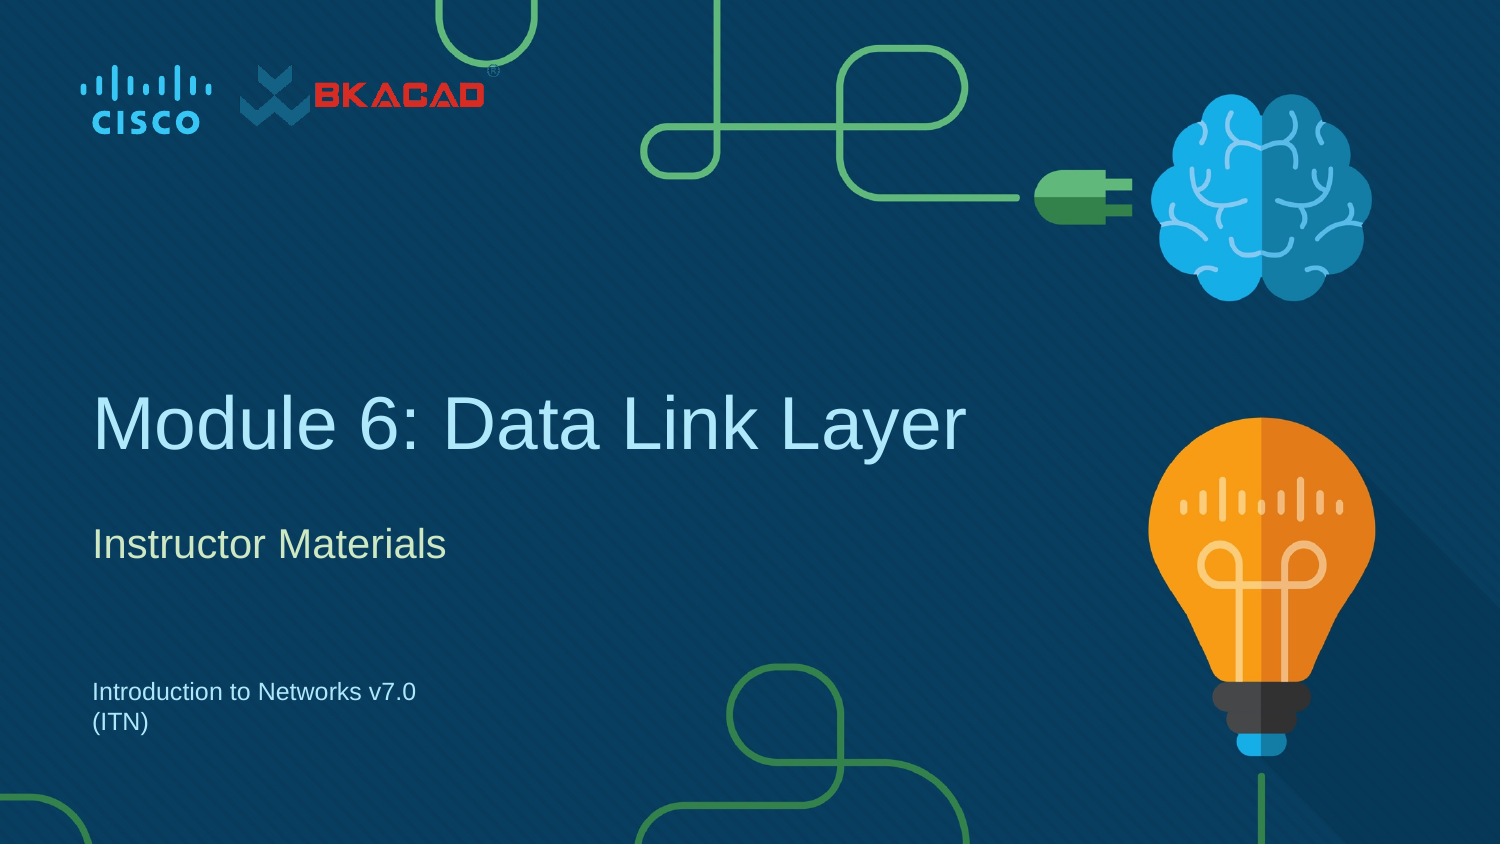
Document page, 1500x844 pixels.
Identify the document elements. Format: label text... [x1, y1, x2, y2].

picture [0, 0, 1500, 844]
title Module 6: Data Link Layer [77, 200, 1153, 474]
subtitle Introduction to Networks v7.0 (ITN) [77, 624, 466, 773]
list Instructor Materials [77, 513, 1049, 563]
